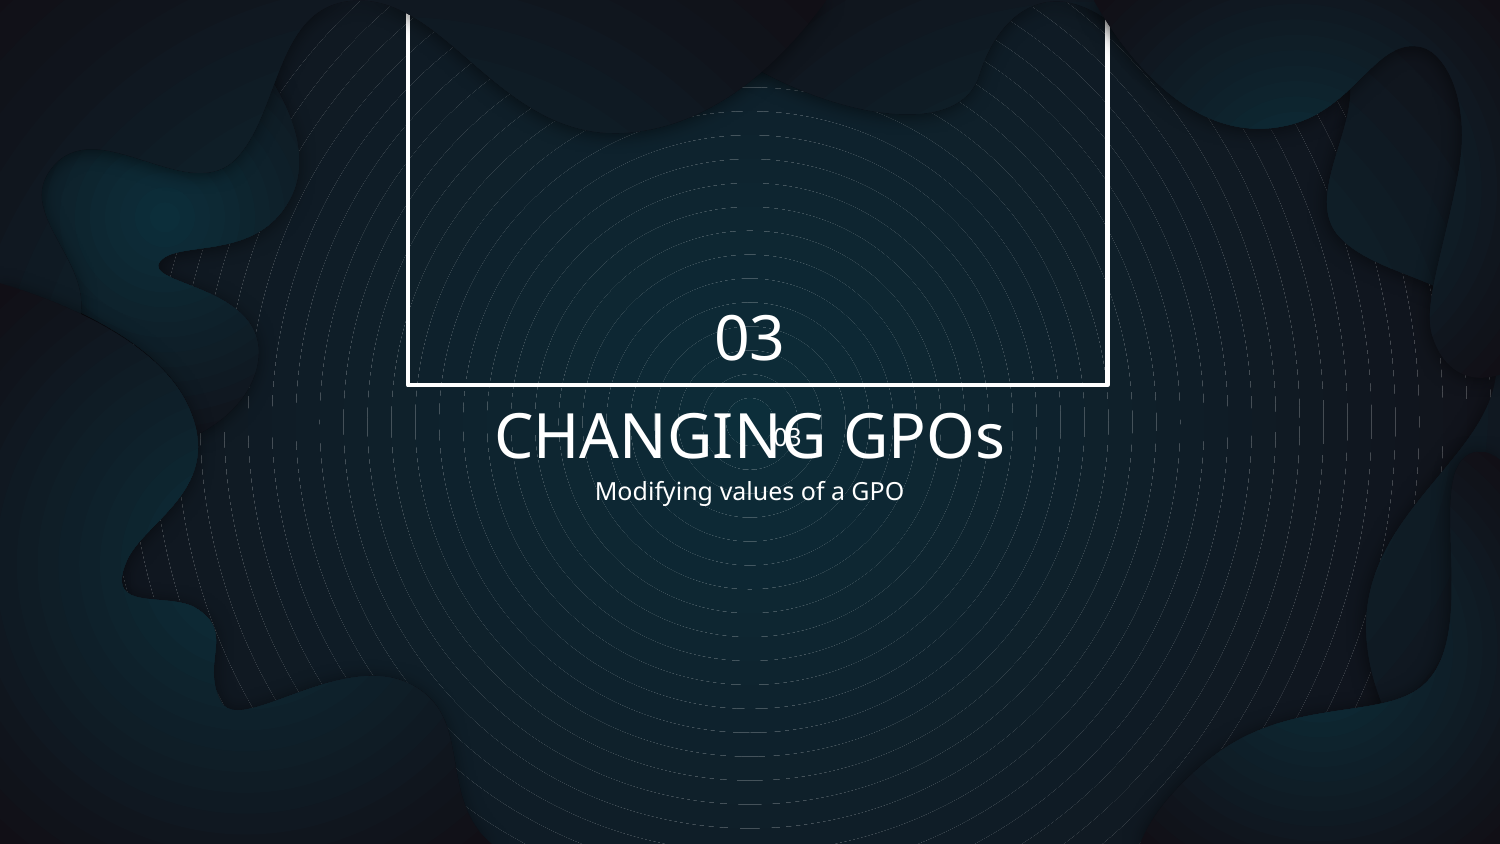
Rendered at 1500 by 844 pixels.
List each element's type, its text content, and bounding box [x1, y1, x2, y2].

title 03 [392, 303, 1108, 380]
subtitle Modifying values of a GPO [532, 469, 968, 600]
title CHANGING GPOs [0, 401, 1500, 478]
